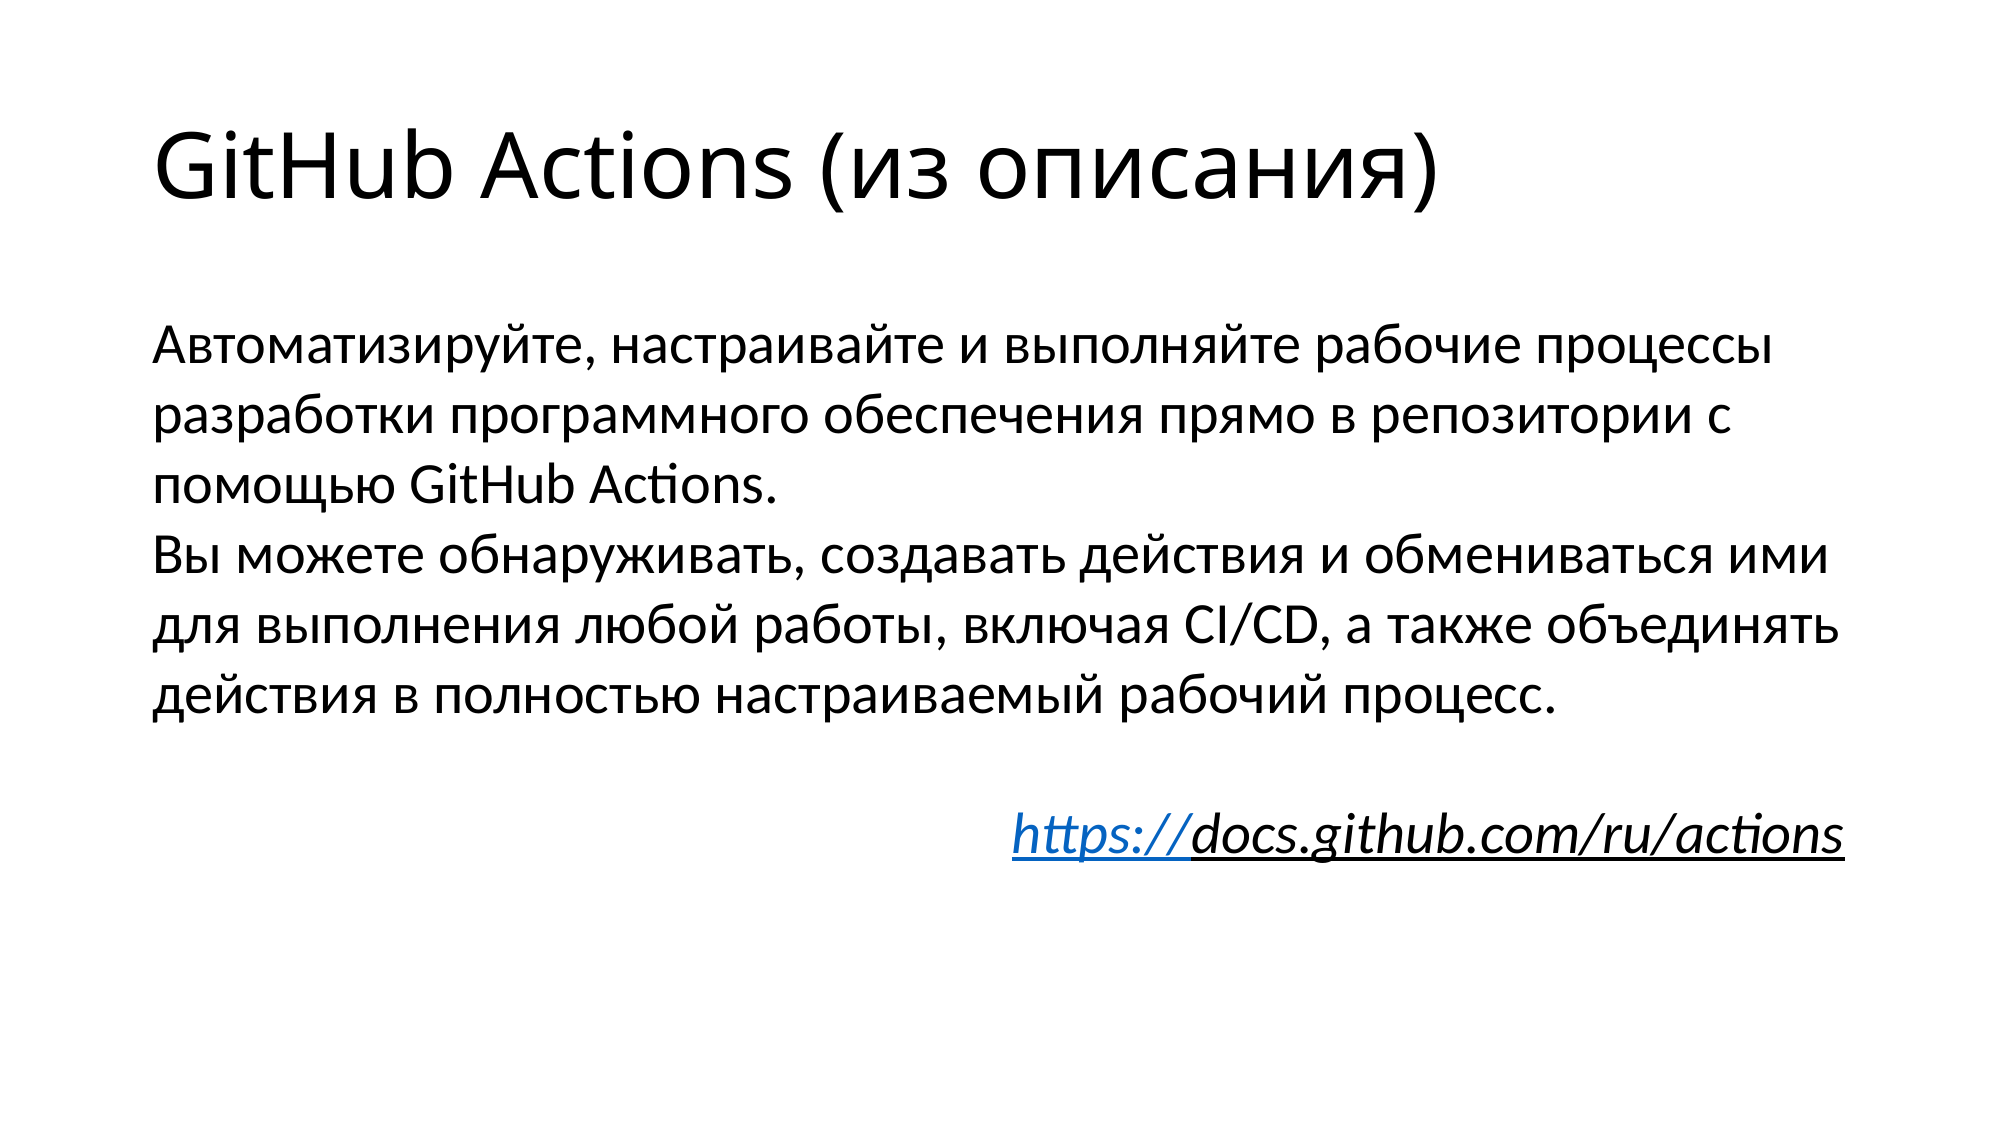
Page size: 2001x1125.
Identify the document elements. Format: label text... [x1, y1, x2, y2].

text_box Автоматизируйте, настраивайте и выполняйте рабочие процессы разработки программного обеспечения прямо в репозитории с помощью GitHub Actions. Вы можете обнаруживать, создавать действия и обмениваться ими для выполнения любой работы, включая CI/CD, а также объединять действия в полностью настраиваемый рабочий процесс. https://docs.github.com/ru/actions [137, 298, 1873, 873]
title GitHub Actions (из описания) [137, 59, 1863, 278]
